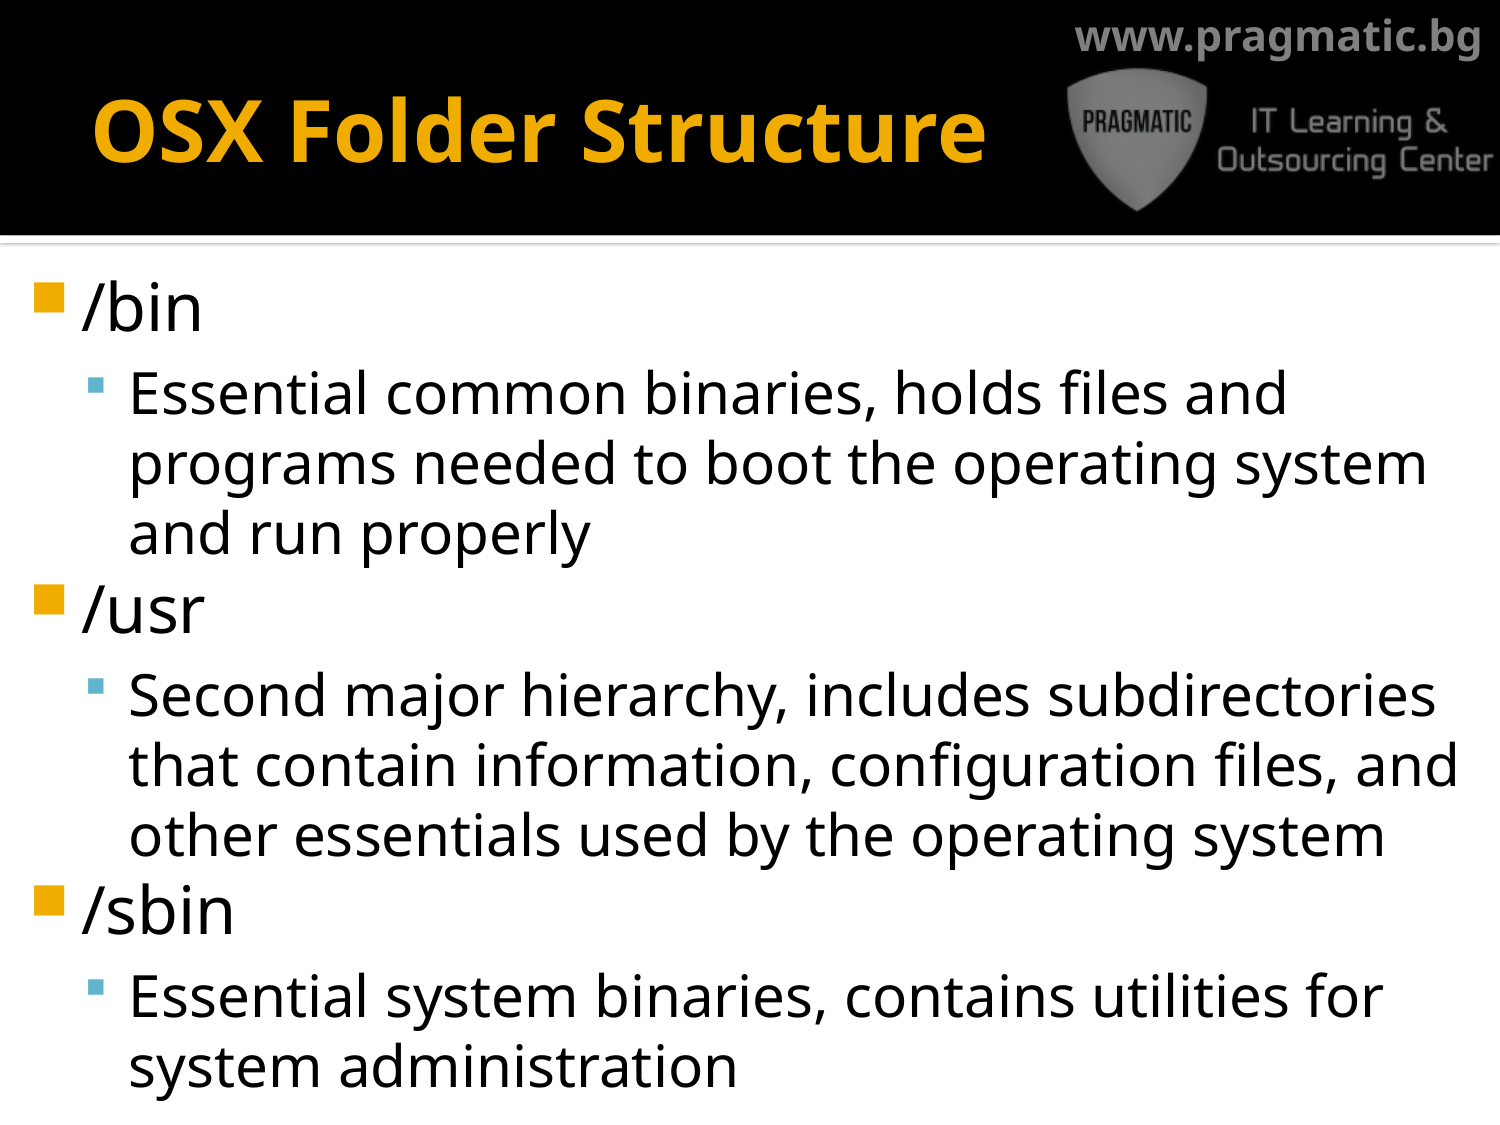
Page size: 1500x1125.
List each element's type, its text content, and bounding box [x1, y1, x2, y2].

title OSX Folder Structure [75, 24, 1063, 231]
list /bin Essential common binaries, holds files and programs needed to boot the operating system and run properly /usr Second major hierarchy, includes subdirectories that contain information, configuration files, and other essentials used by the operating system /sbin Essential system binaries, contains utilities for system administration [0, 249, 1500, 1125]
picture [1063, 62, 1500, 217]
